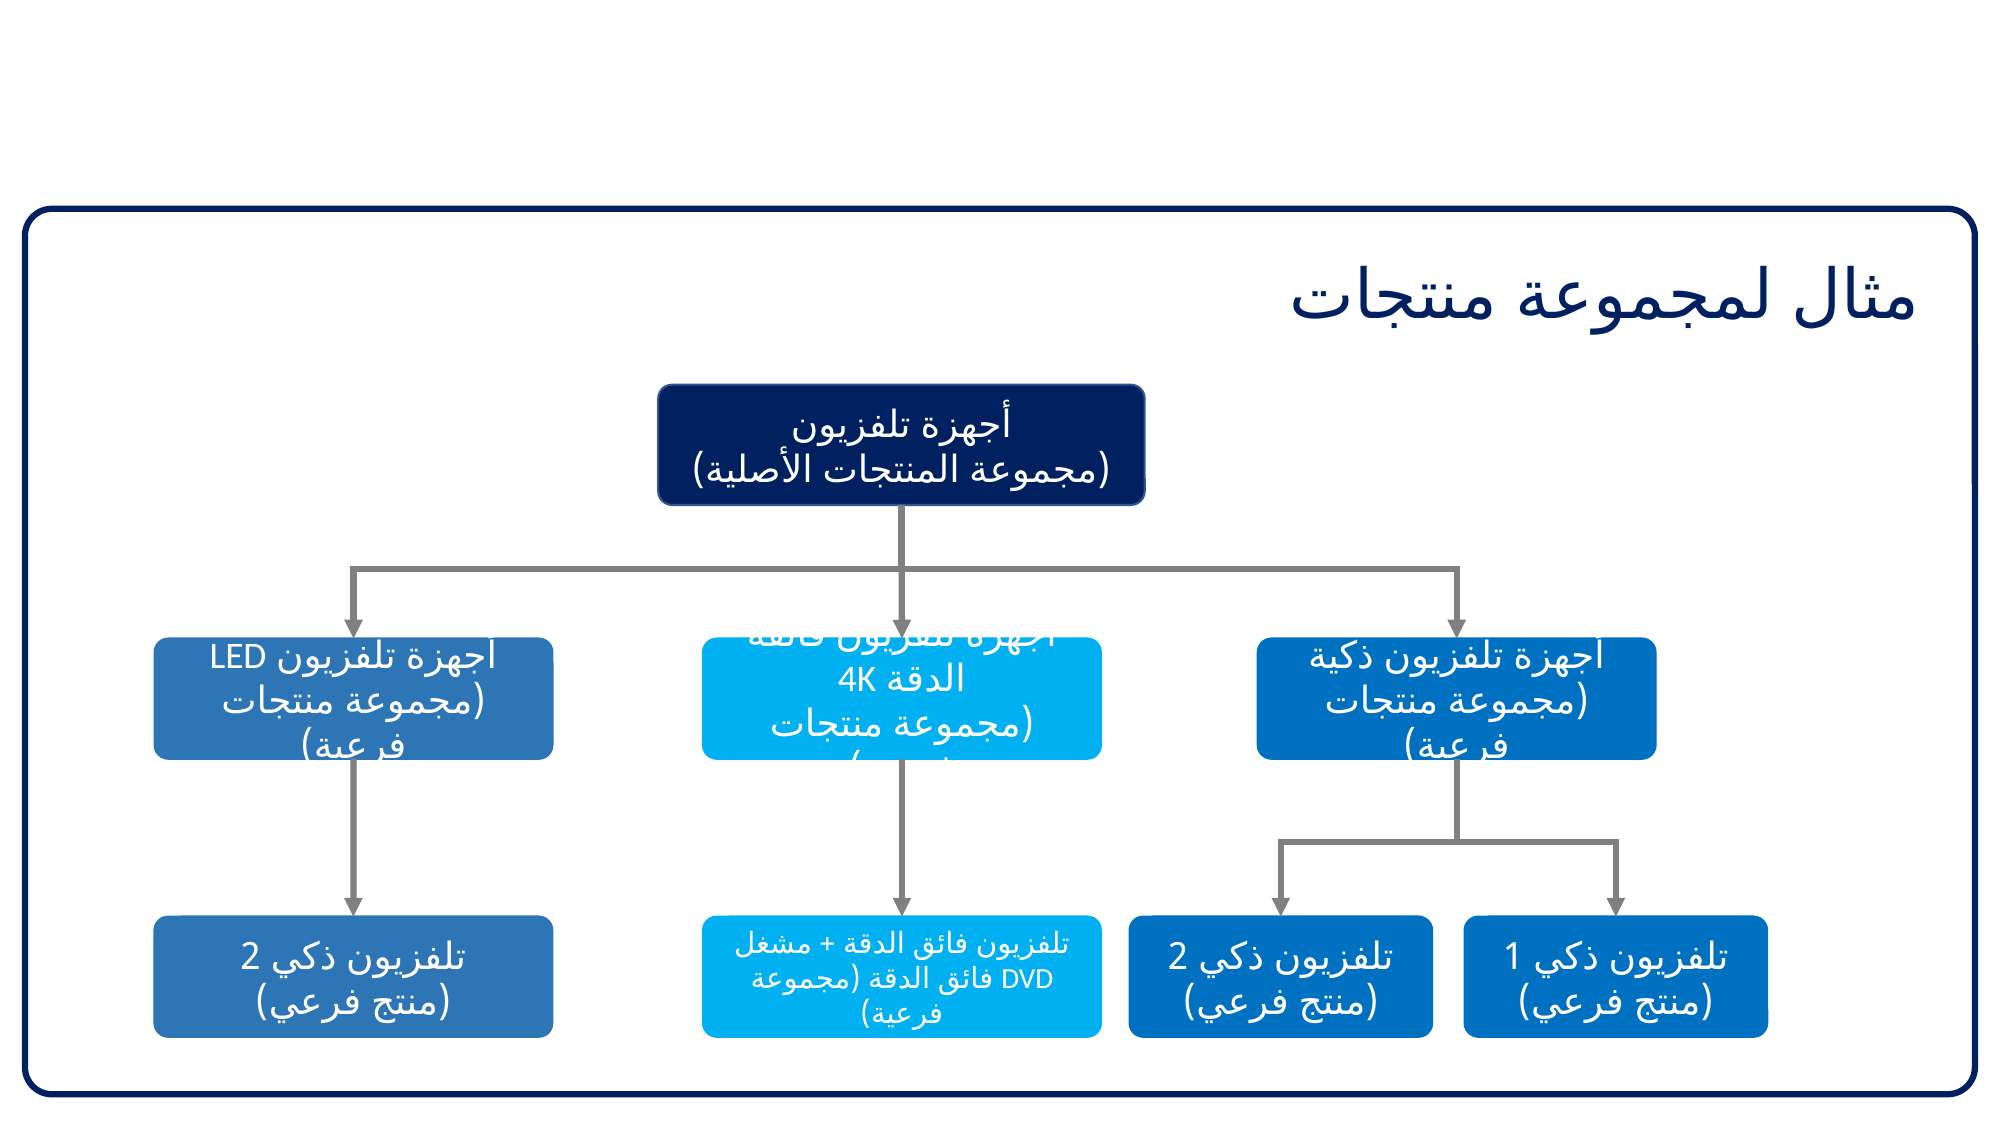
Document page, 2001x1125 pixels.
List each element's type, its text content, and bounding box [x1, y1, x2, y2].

text_box مثال لمجموعة منتجات [64, 250, 1936, 341]
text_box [154, 384, 1768, 1037]
text_box [23, 207, 1976, 1096]
